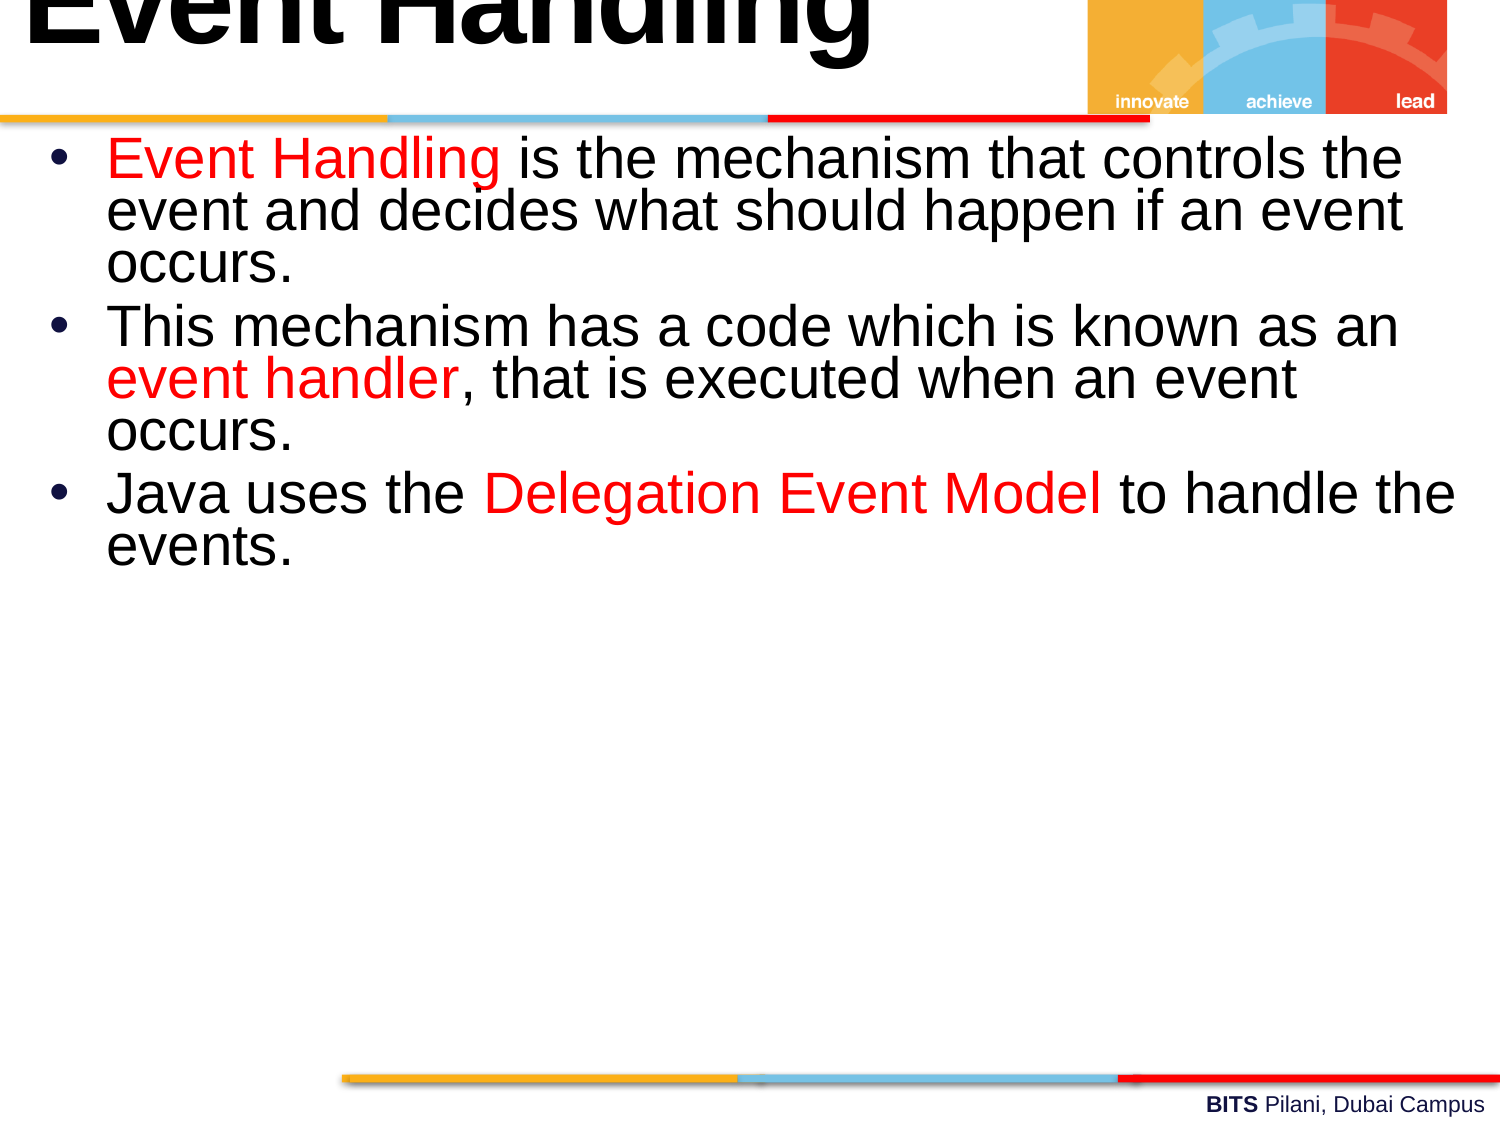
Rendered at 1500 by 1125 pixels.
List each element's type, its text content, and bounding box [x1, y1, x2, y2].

picture [1087, 0, 1448, 114]
list Event Handling [7, 30, 1108, 78]
list Event Handling is the mechanism that controls the event and decides what should happen if an event occurs. This mechanism has a code which is known as an event handler, that is executed when an event occurs. Java uses the Delegation Event Model to handle the events. [34, 129, 1475, 1066]
